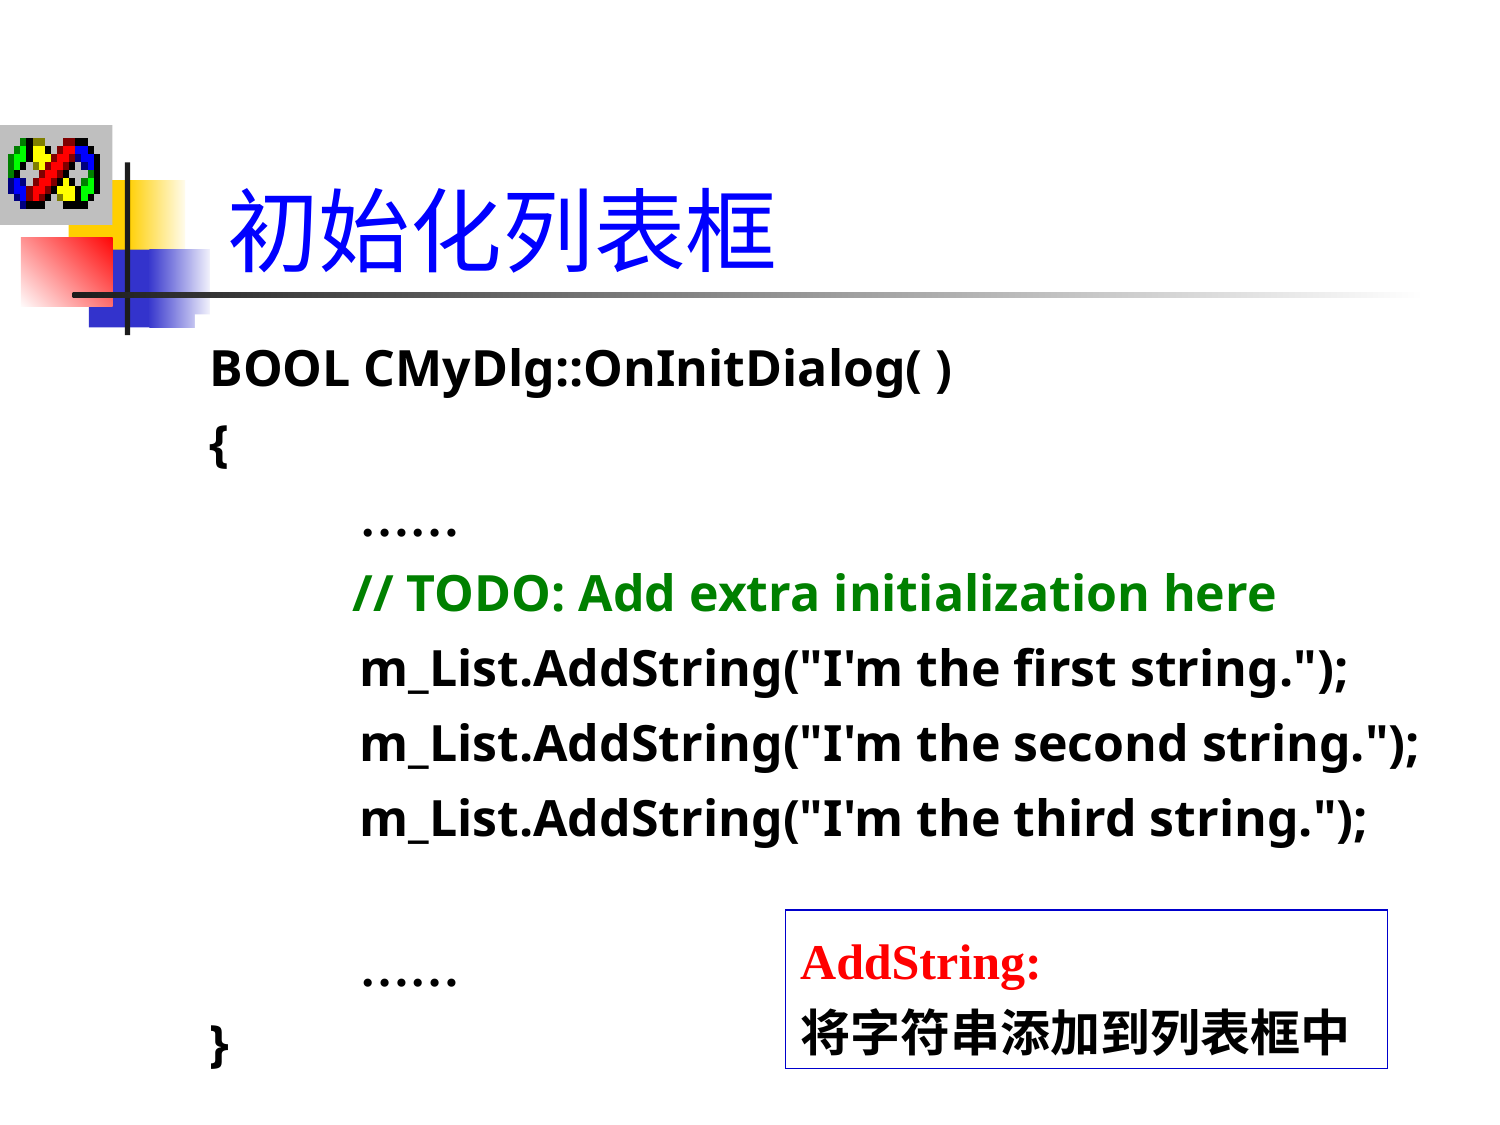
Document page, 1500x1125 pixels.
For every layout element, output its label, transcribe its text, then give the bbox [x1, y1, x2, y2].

text_box BOOL CMyDlg::OnInitDialog( ) { …… // TODO: Add extra initialization here m_List.AddString("I'm the first string."); m_List.AddString("I'm the second string."); m_List.AddString("I'm the third string."); …… } [194, 314, 1476, 1079]
text_box 初始化列表框 [212, 166, 913, 291]
picture [0, 125, 113, 225]
text_box AddString: 将字符串添加到列表框中 [785, 909, 1388, 1069]
